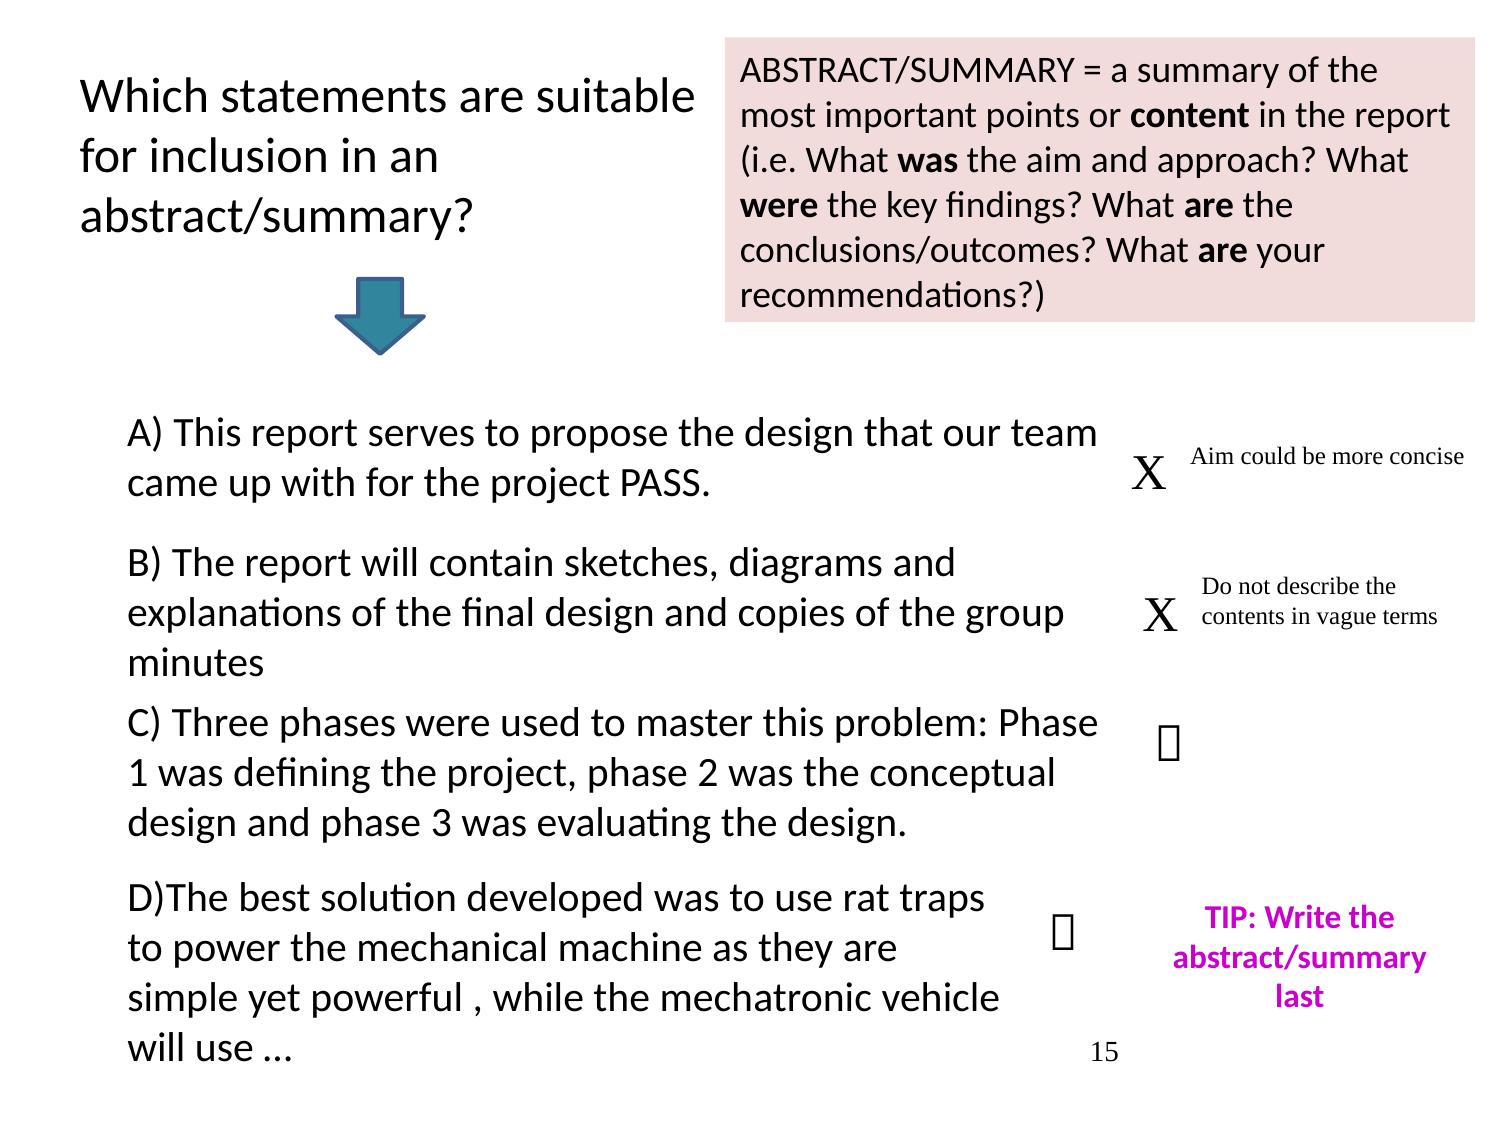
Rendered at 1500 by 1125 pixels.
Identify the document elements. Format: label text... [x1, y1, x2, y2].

text_box ABSTRACT/SUMMARY = a summary of the most important points or content in the report (i.e. What was the aim and approach? What were the key findings? What are the conclusions/outcomes? What are your recommendations?) [724, 37, 1475, 323]
text_box  [1139, 704, 1199, 779]
text_box A) This report serves to propose the design that our team came up with for the project PASS. [112, 397, 1125, 512]
text_box  [1033, 893, 1093, 968]
text_box TIP: Write the abstract/summary last [1149, 887, 1450, 1062]
text_box Which statements are suitable for inclusion in an abstract/summary? [64, 54, 728, 250]
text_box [1127, 562, 1500, 639]
slide_number 15 [1074, 1025, 1388, 1100]
text_box D)The best solution developed was to use rat traps to power the mechanical machine as they are simple yet powerful , while the mechatronic vehicle will use … [112, 862, 1025, 1078]
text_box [1115, 432, 1500, 509]
text_box C) Three phases were used to master this problem: Phase 1 was defining the project, phase 2 was the conceptual design and phase 3 was evaluating the design. [112, 687, 1117, 853]
text_box [334, 276, 426, 356]
text_box B) The report will contain sketches, diagrams and explanations of the final design and copies of the group minutes [112, 527, 1125, 692]
